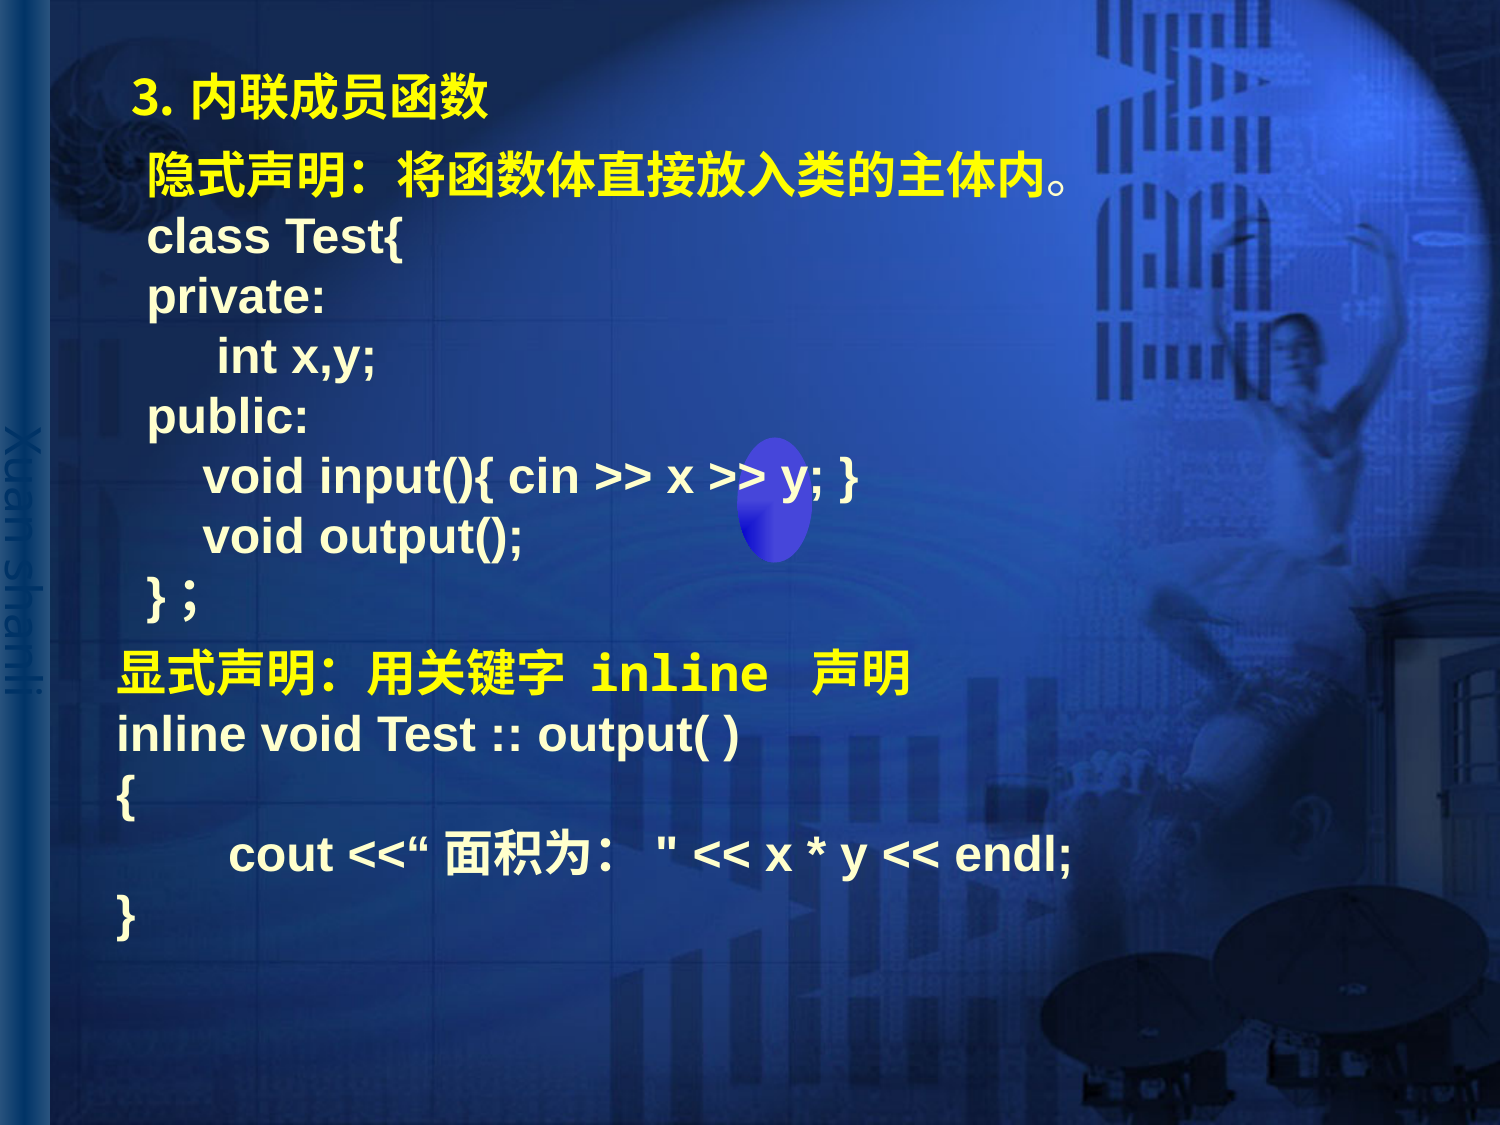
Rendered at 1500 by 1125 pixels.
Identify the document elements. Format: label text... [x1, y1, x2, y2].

picture [50, 0, 1500, 1125]
text_box 显式声明：用关键字 inline 声明 inline void Test :: output( ) { cout <<“面积为：" << x * y << endl; } [101, 634, 1089, 949]
title ⒊内联成员函数 [112, 53, 1388, 138]
text_box 隐式声明：将函数体直接放入类的主体内。 class Test{ private: int x,y; public: void input(){ cin >> x >> y; } void output(); }； [131, 135, 1112, 631]
